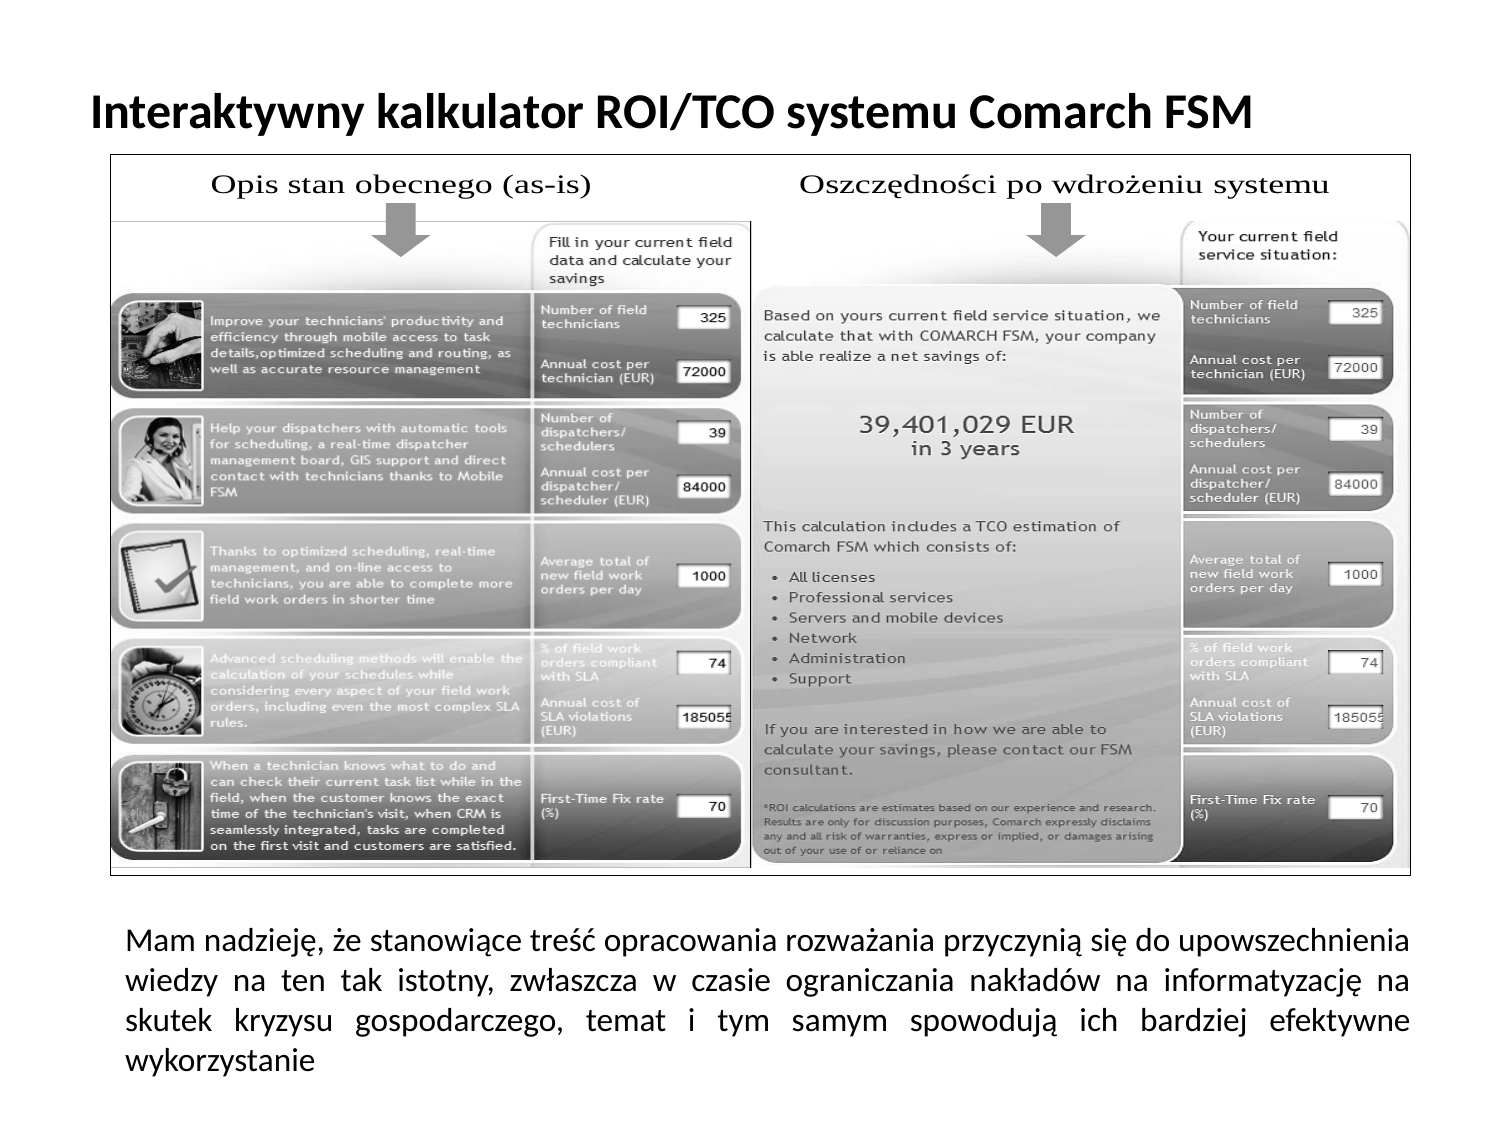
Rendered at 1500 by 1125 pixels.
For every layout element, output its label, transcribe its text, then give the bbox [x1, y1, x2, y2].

text_box Mam nadzieję, że stanowiące treść opracowania rozważania przyczynią się do upowszechnienia wiedzy na ten tak istotny, zwłaszcza w czasie ograniczania nakładów na informatyzację na skutek kryzysu gospodarczego, temat i tym samym spowodują ich bardziej efektywne wykorzystanie [110, 910, 1428, 1086]
title Interaktywny kalkulator ROI/TCO systemu Comarch FSM [75, 45, 1425, 173]
picture [110, 154, 1411, 876]
